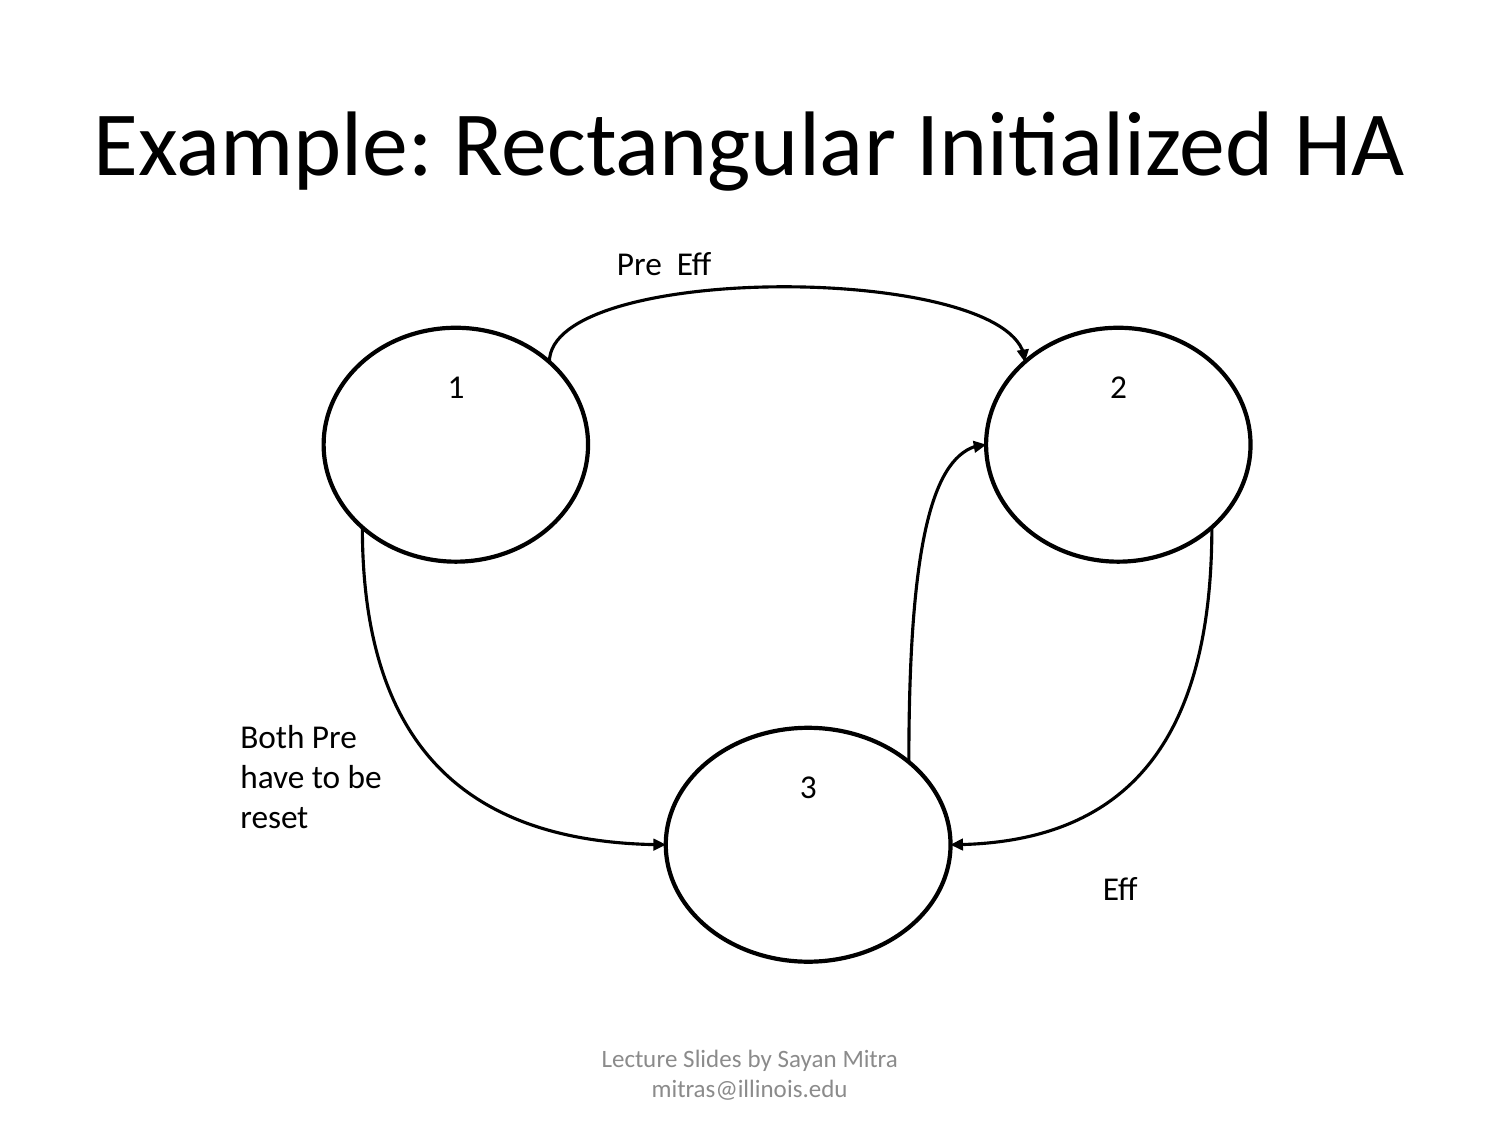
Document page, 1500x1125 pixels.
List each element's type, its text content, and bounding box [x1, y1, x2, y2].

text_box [786, 123, 790, 565]
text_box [922, 555, 1241, 817]
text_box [355, 534, 673, 838]
title Example: Rectangular Initialized HA [75, 45, 1425, 233]
footer Lecture Slides by Sayan Mitra mitras@illinois.edu [512, 1042, 988, 1103]
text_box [788, 564, 1107, 643]
